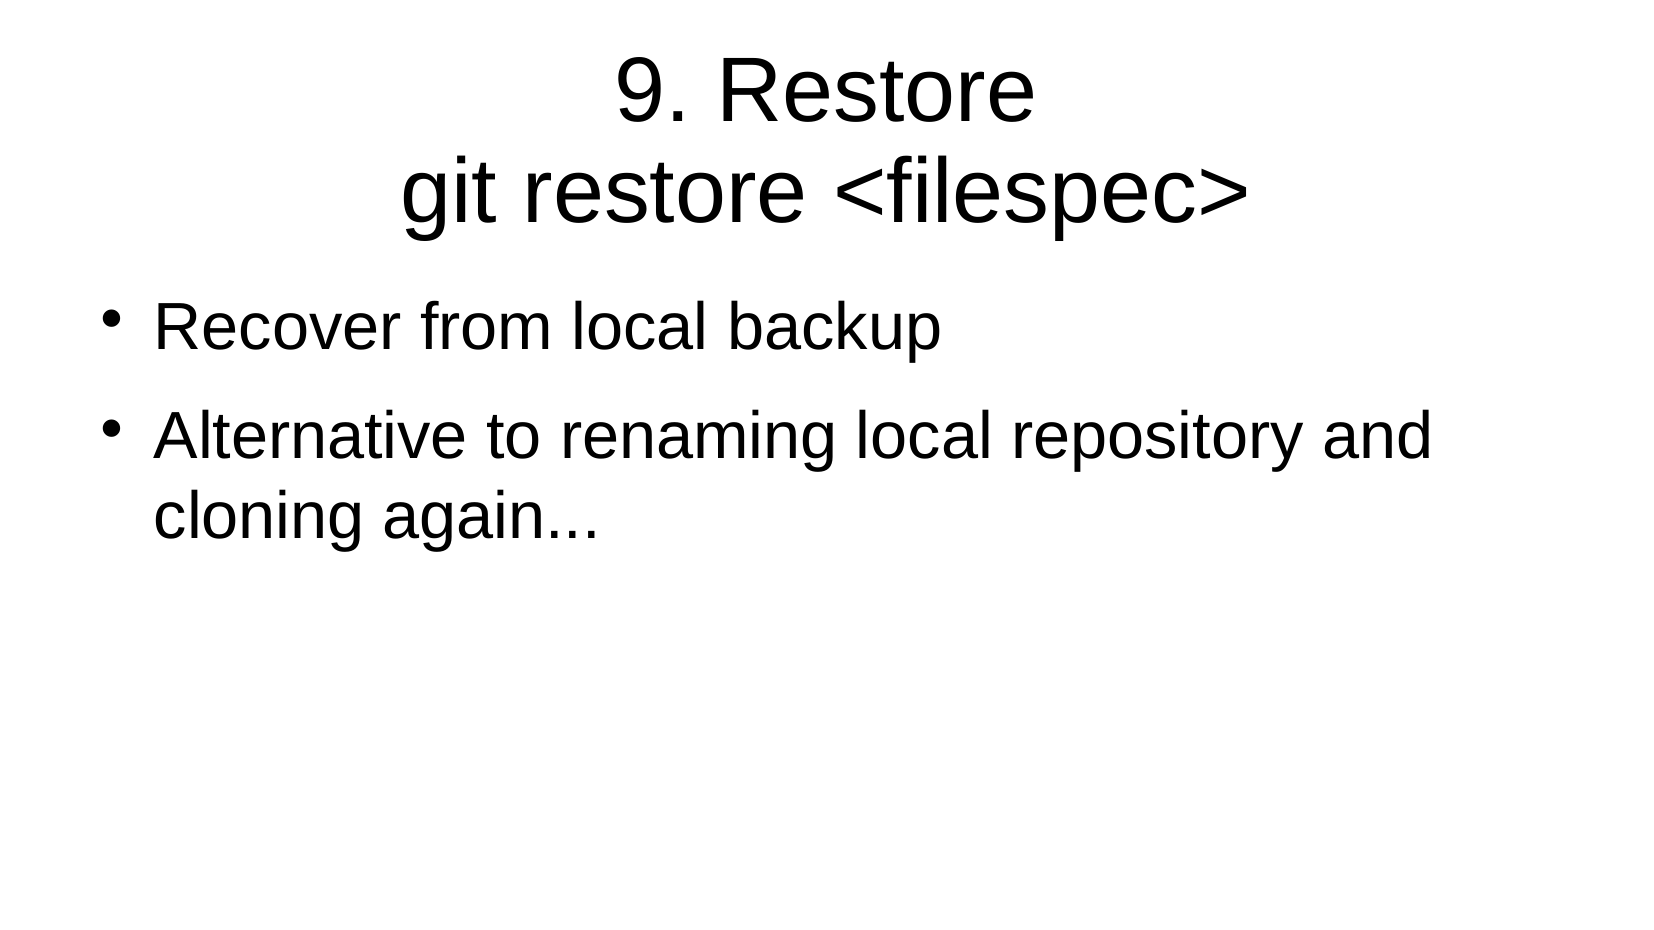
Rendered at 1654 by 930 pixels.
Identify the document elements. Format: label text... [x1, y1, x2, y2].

text_box 9. Restore [82, 7, 1571, 107]
text_box git restore <filespec> [82, 107, 1571, 264]
text_box Recover from local backup Alternative to renaming local repository and cloning again... [82, 282, 1571, 699]
